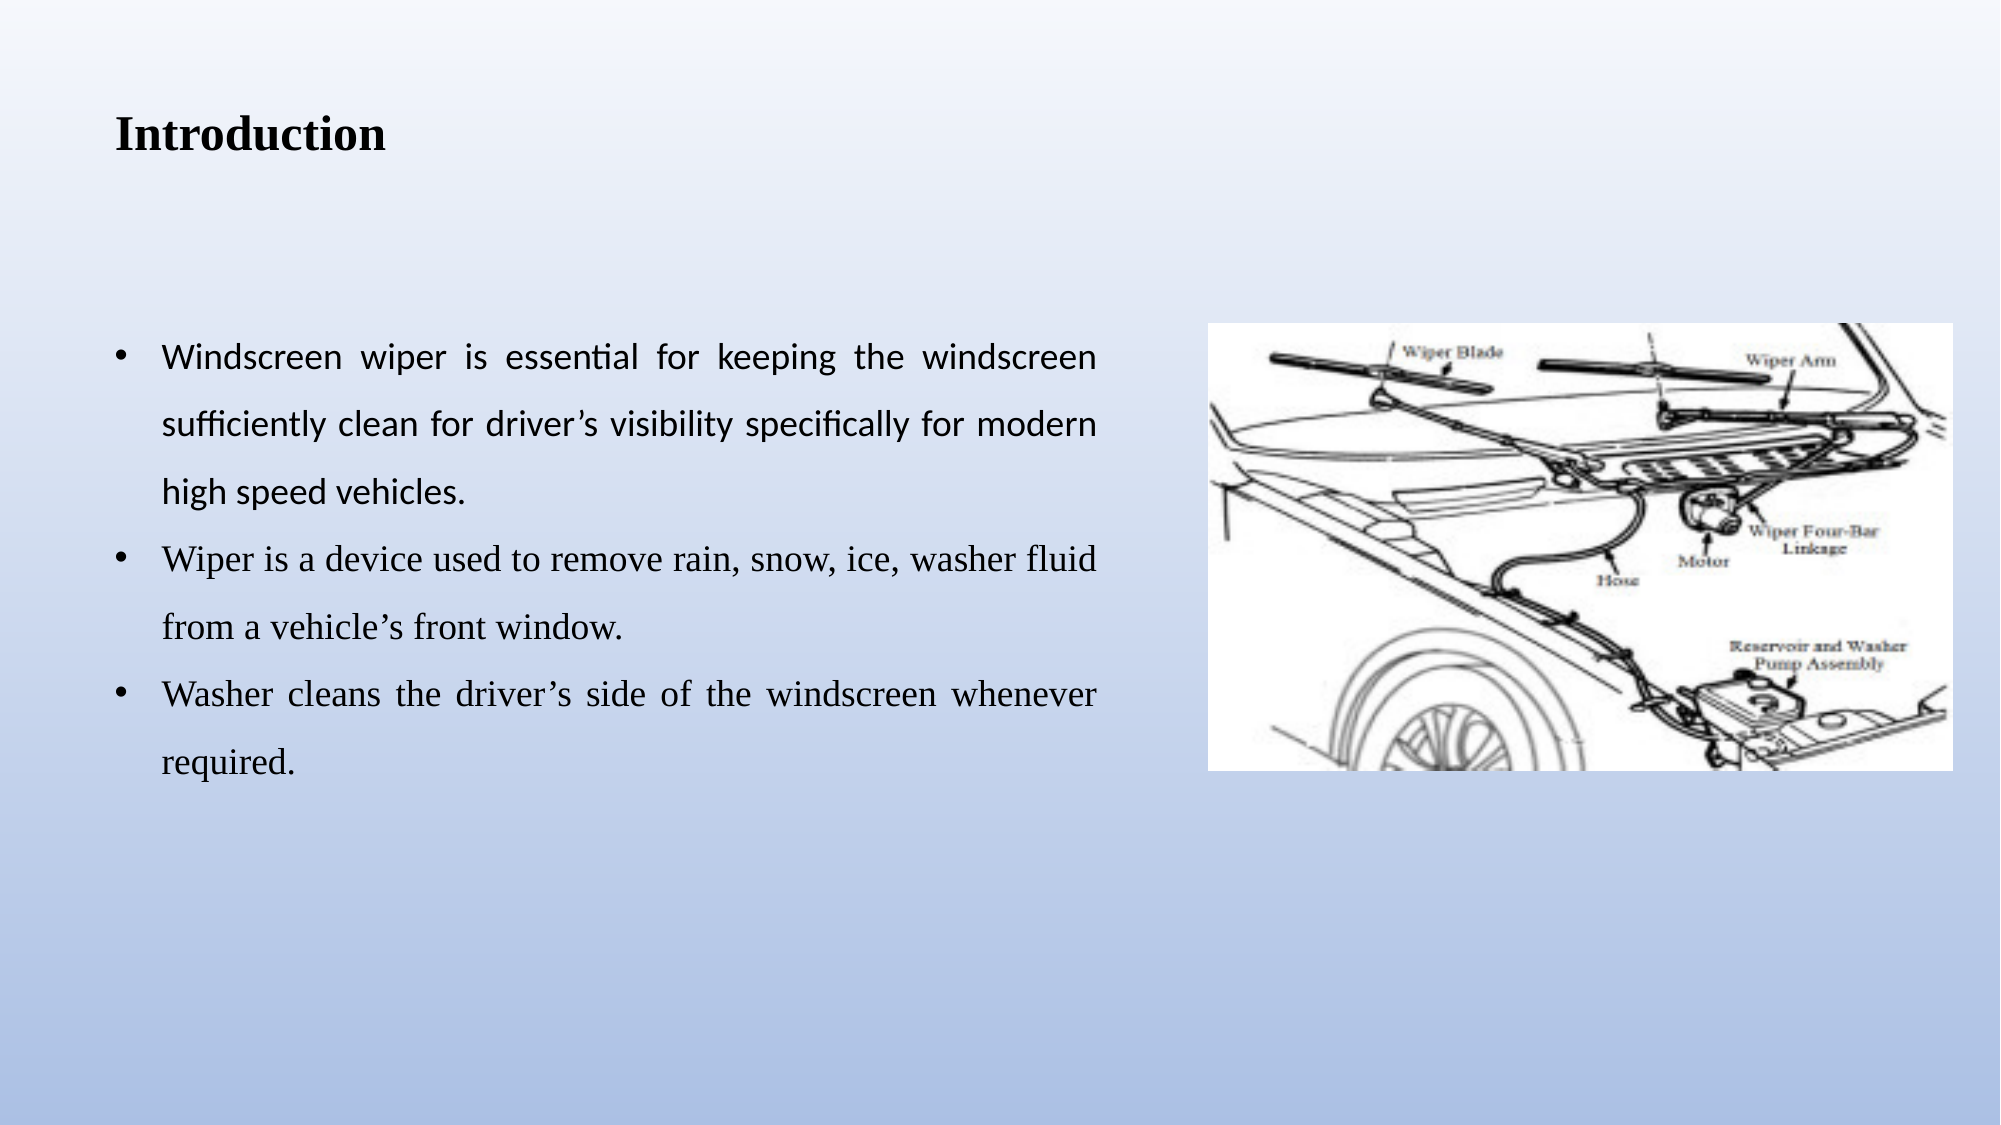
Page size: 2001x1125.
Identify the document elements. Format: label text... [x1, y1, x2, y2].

text_box Windscreen wiper is essential for keeping the windscreen sufficiently clean for driver’s visibility specifically for modern high speed vehicles. Wiper is a device used to remove rain, snow, ice, washer fluid from a vehicle’s front window. Washer cleans the driver’s side of the windscreen whenever required. [99, 301, 1113, 925]
picture [1208, 323, 1953, 771]
text_box Introduction [99, 93, 511, 169]
